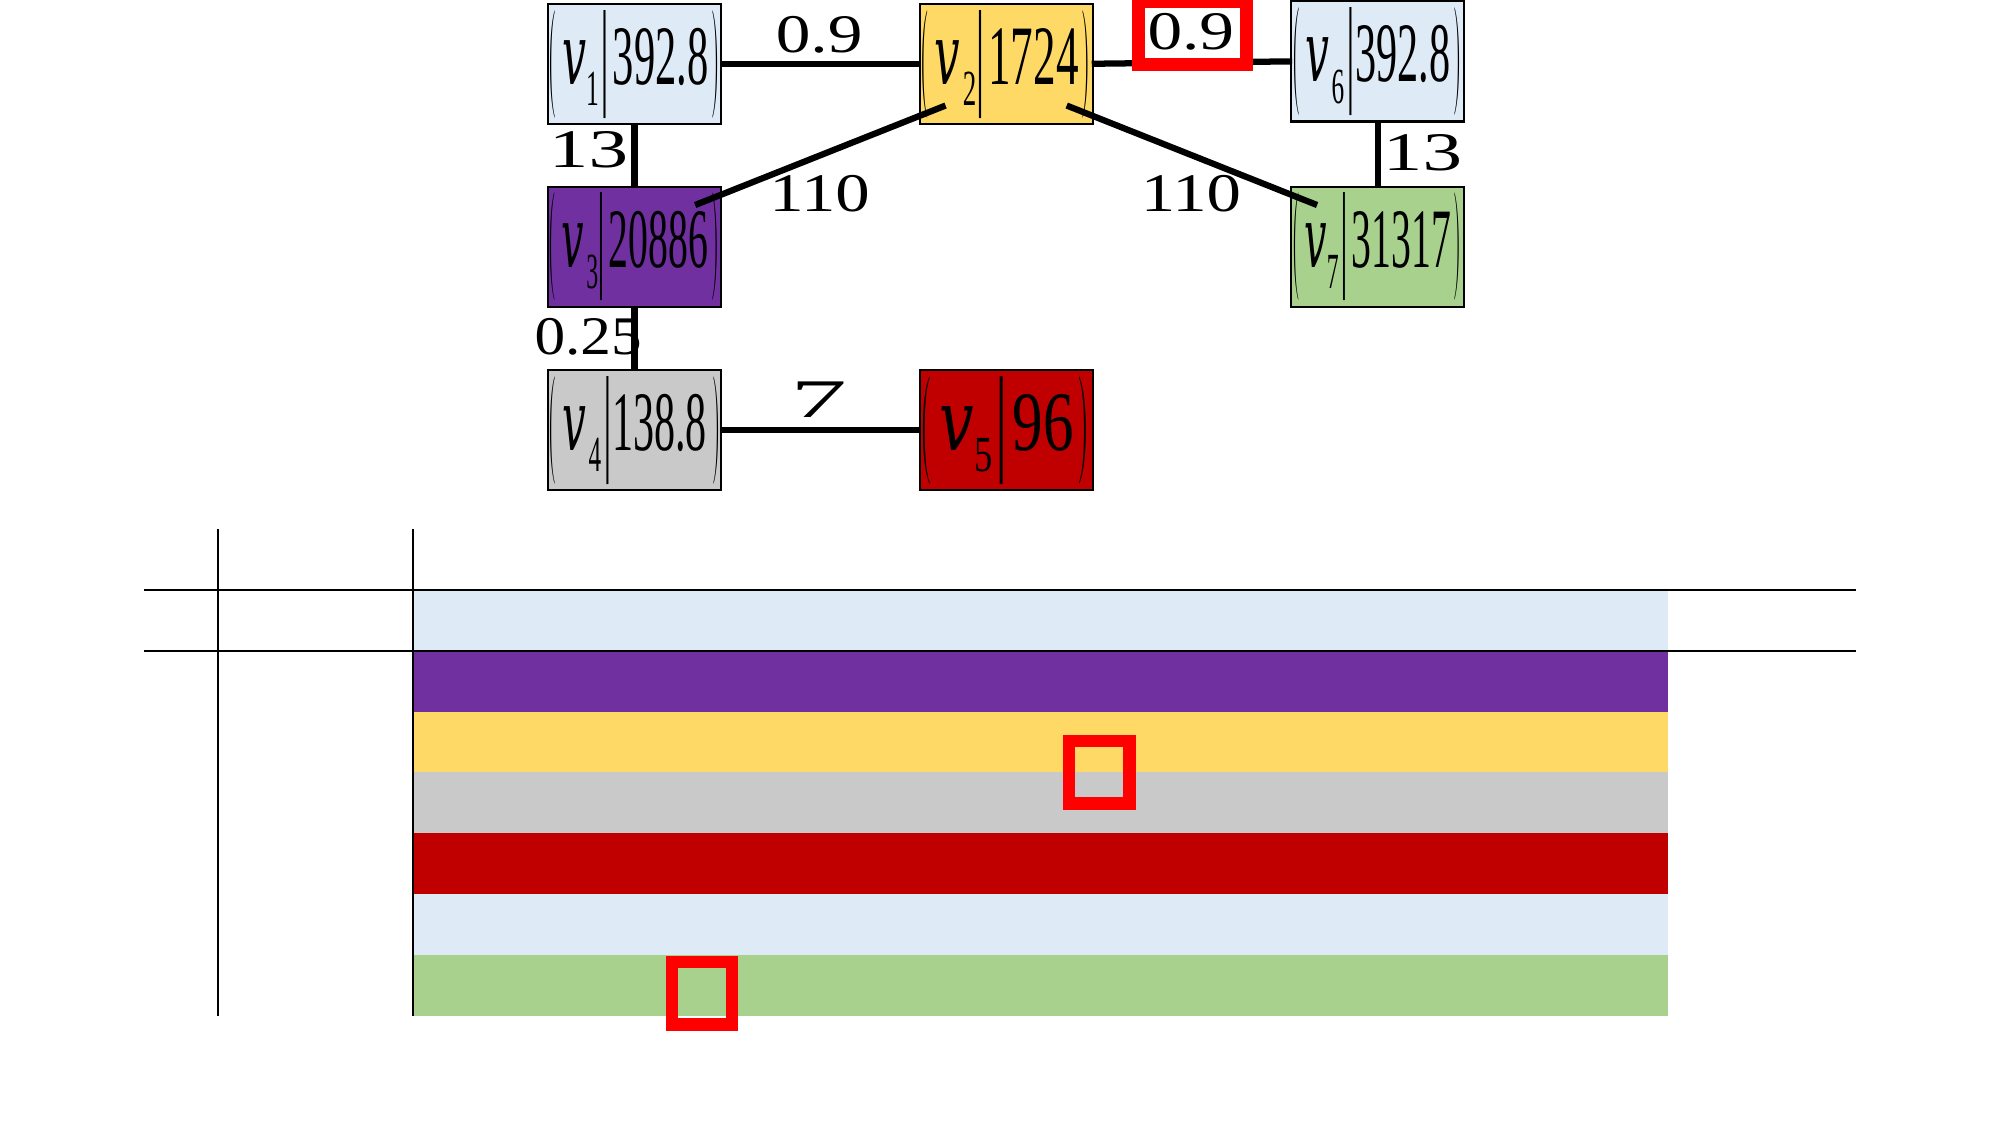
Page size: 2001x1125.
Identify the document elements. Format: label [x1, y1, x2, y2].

text_box [671, 961, 733, 1025]
text_box [534, 1, 1465, 489]
text_box [1068, 740, 1130, 805]
